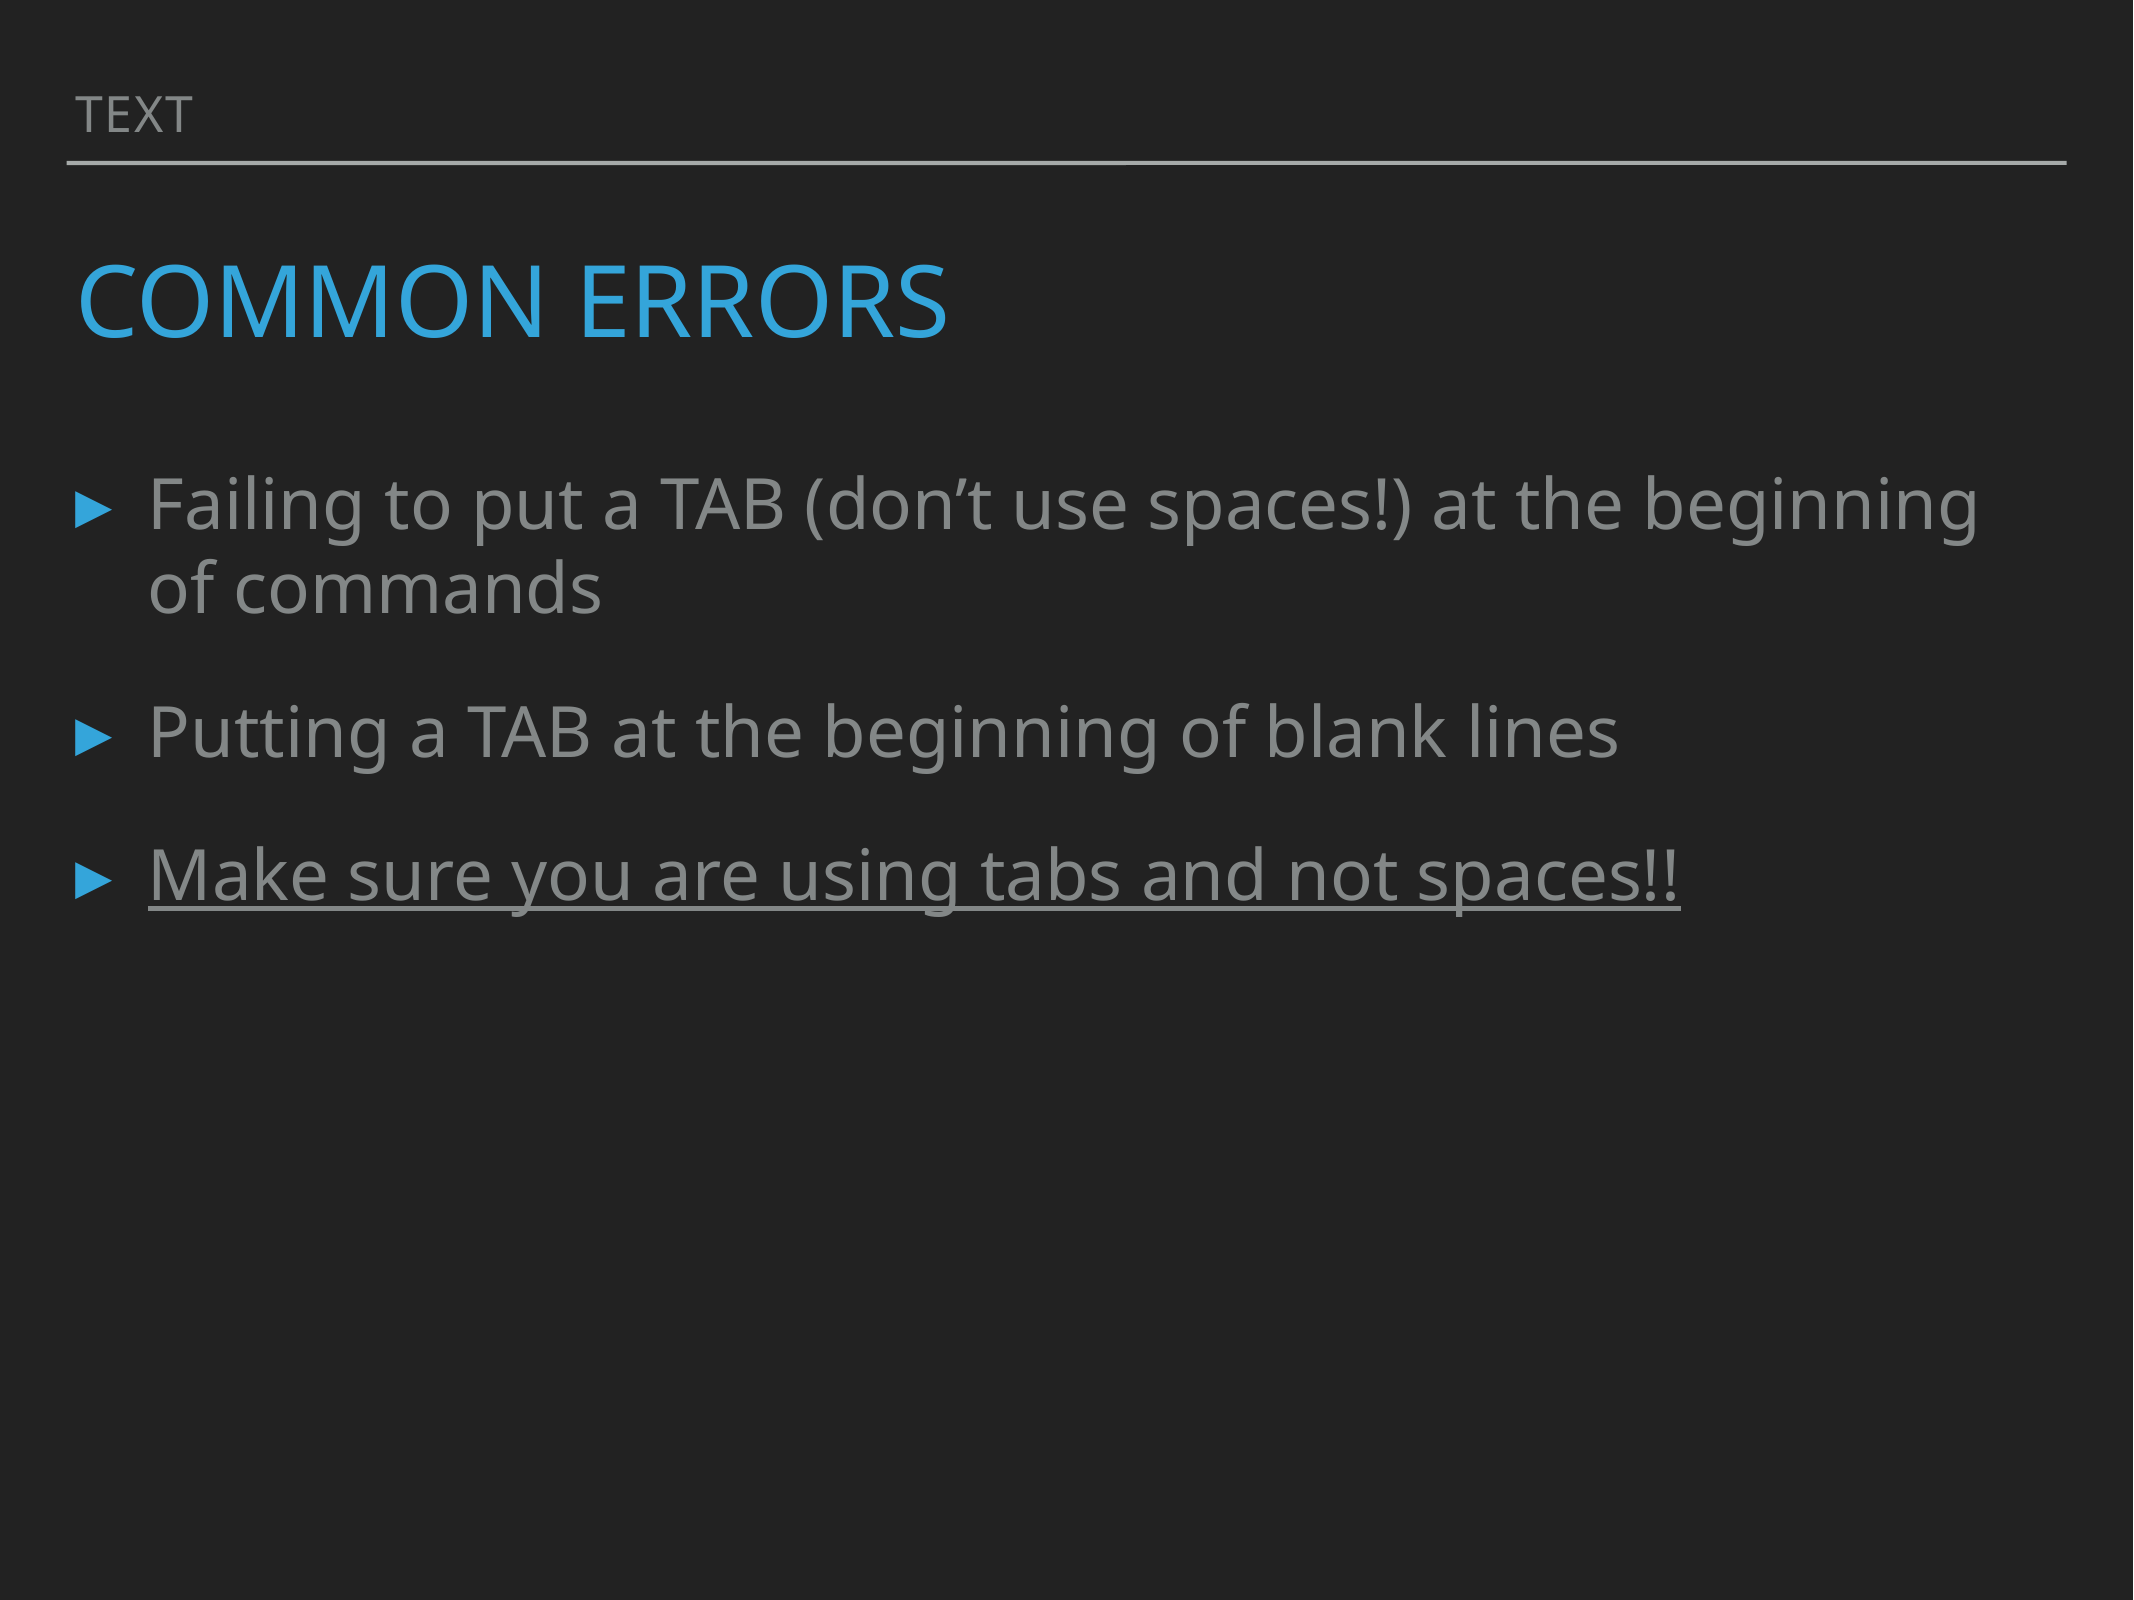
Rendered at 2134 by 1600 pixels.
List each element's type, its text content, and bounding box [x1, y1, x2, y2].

list Text [66, 74, 1901, 151]
list Failing to put a TAB (don’t use spaces!) at the beginning of commands Putting a TAB at the beginning of blank lines Make sure you are using tabs and not spaces!! [66, 449, 2068, 1453]
title Common Errors [66, 251, 2068, 372]
